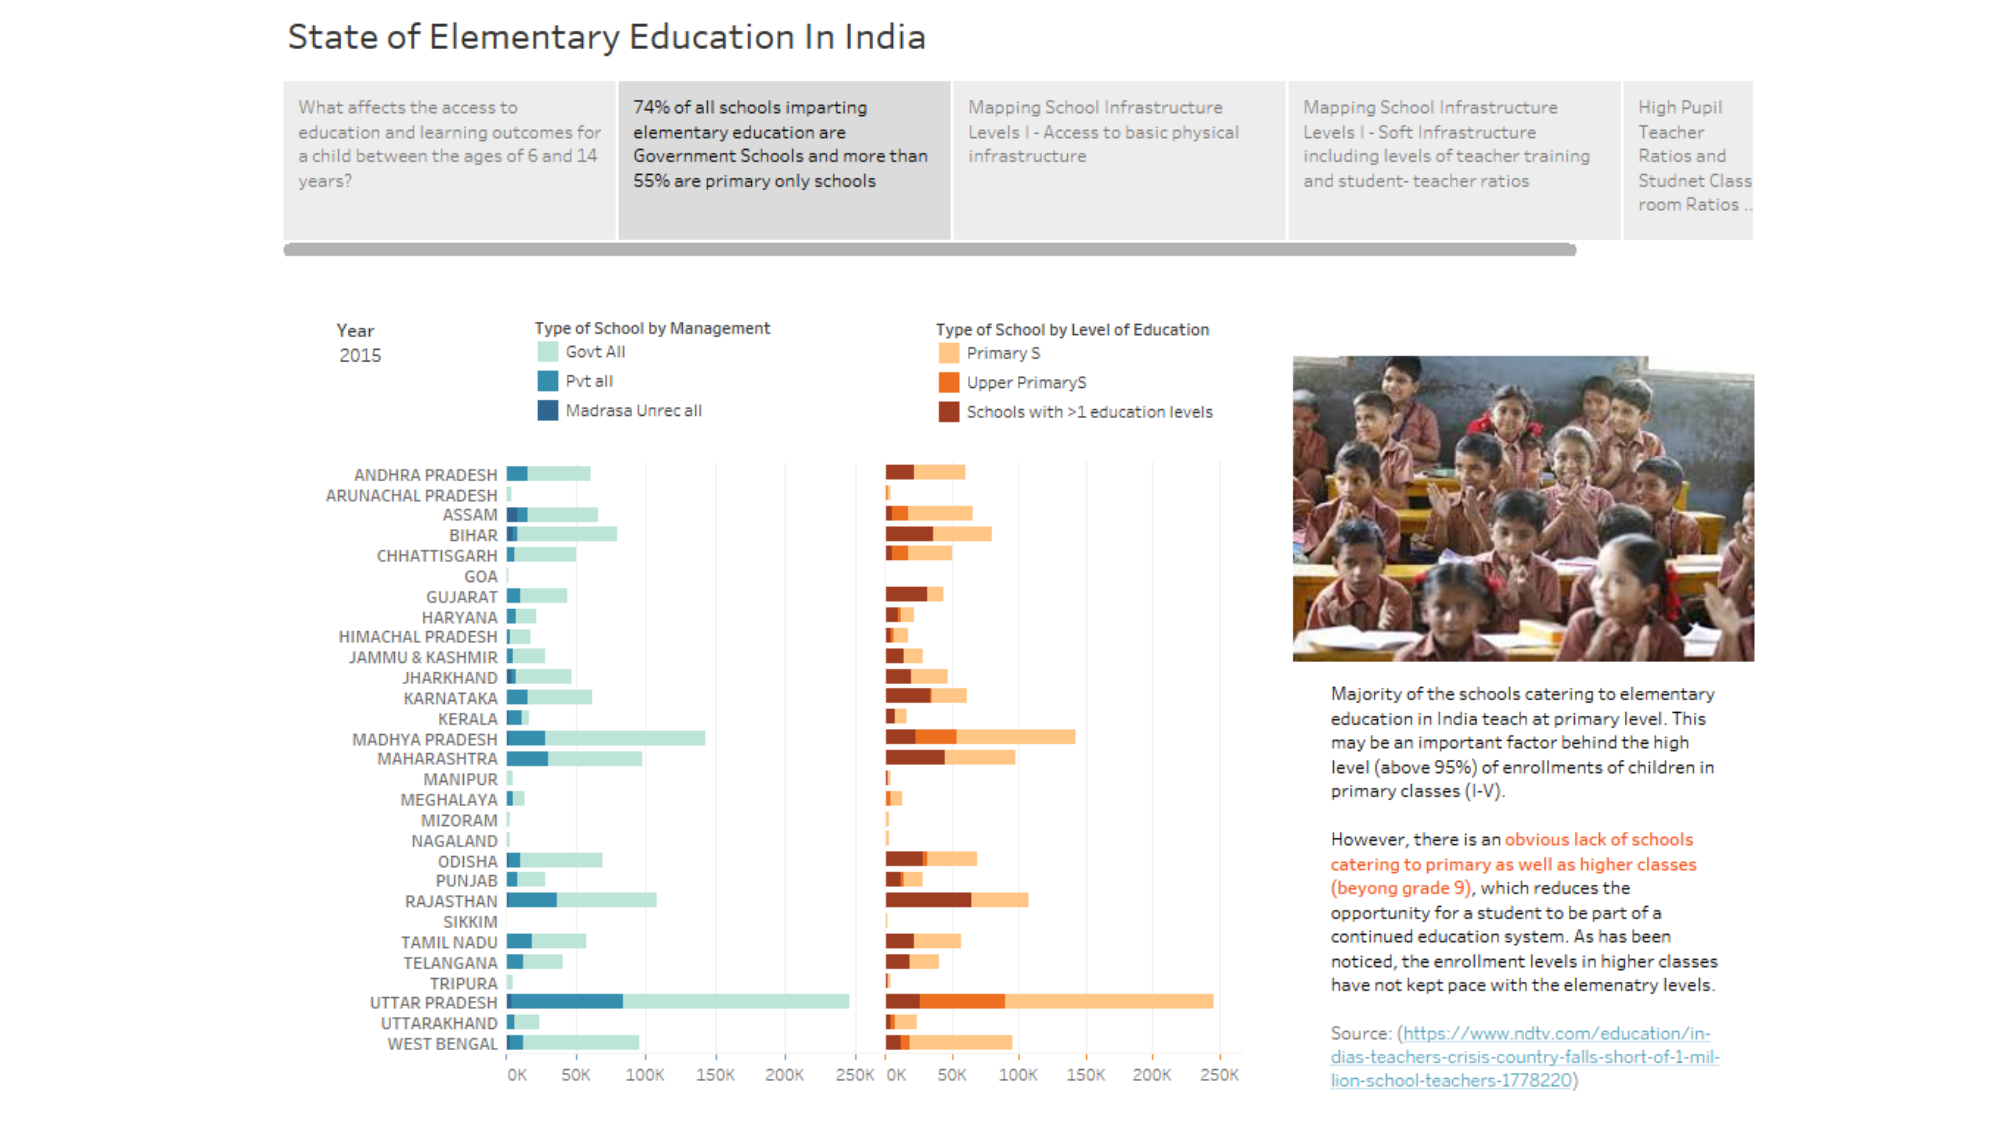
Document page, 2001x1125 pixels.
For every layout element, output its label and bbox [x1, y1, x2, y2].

picture [272, 0, 1765, 1125]
